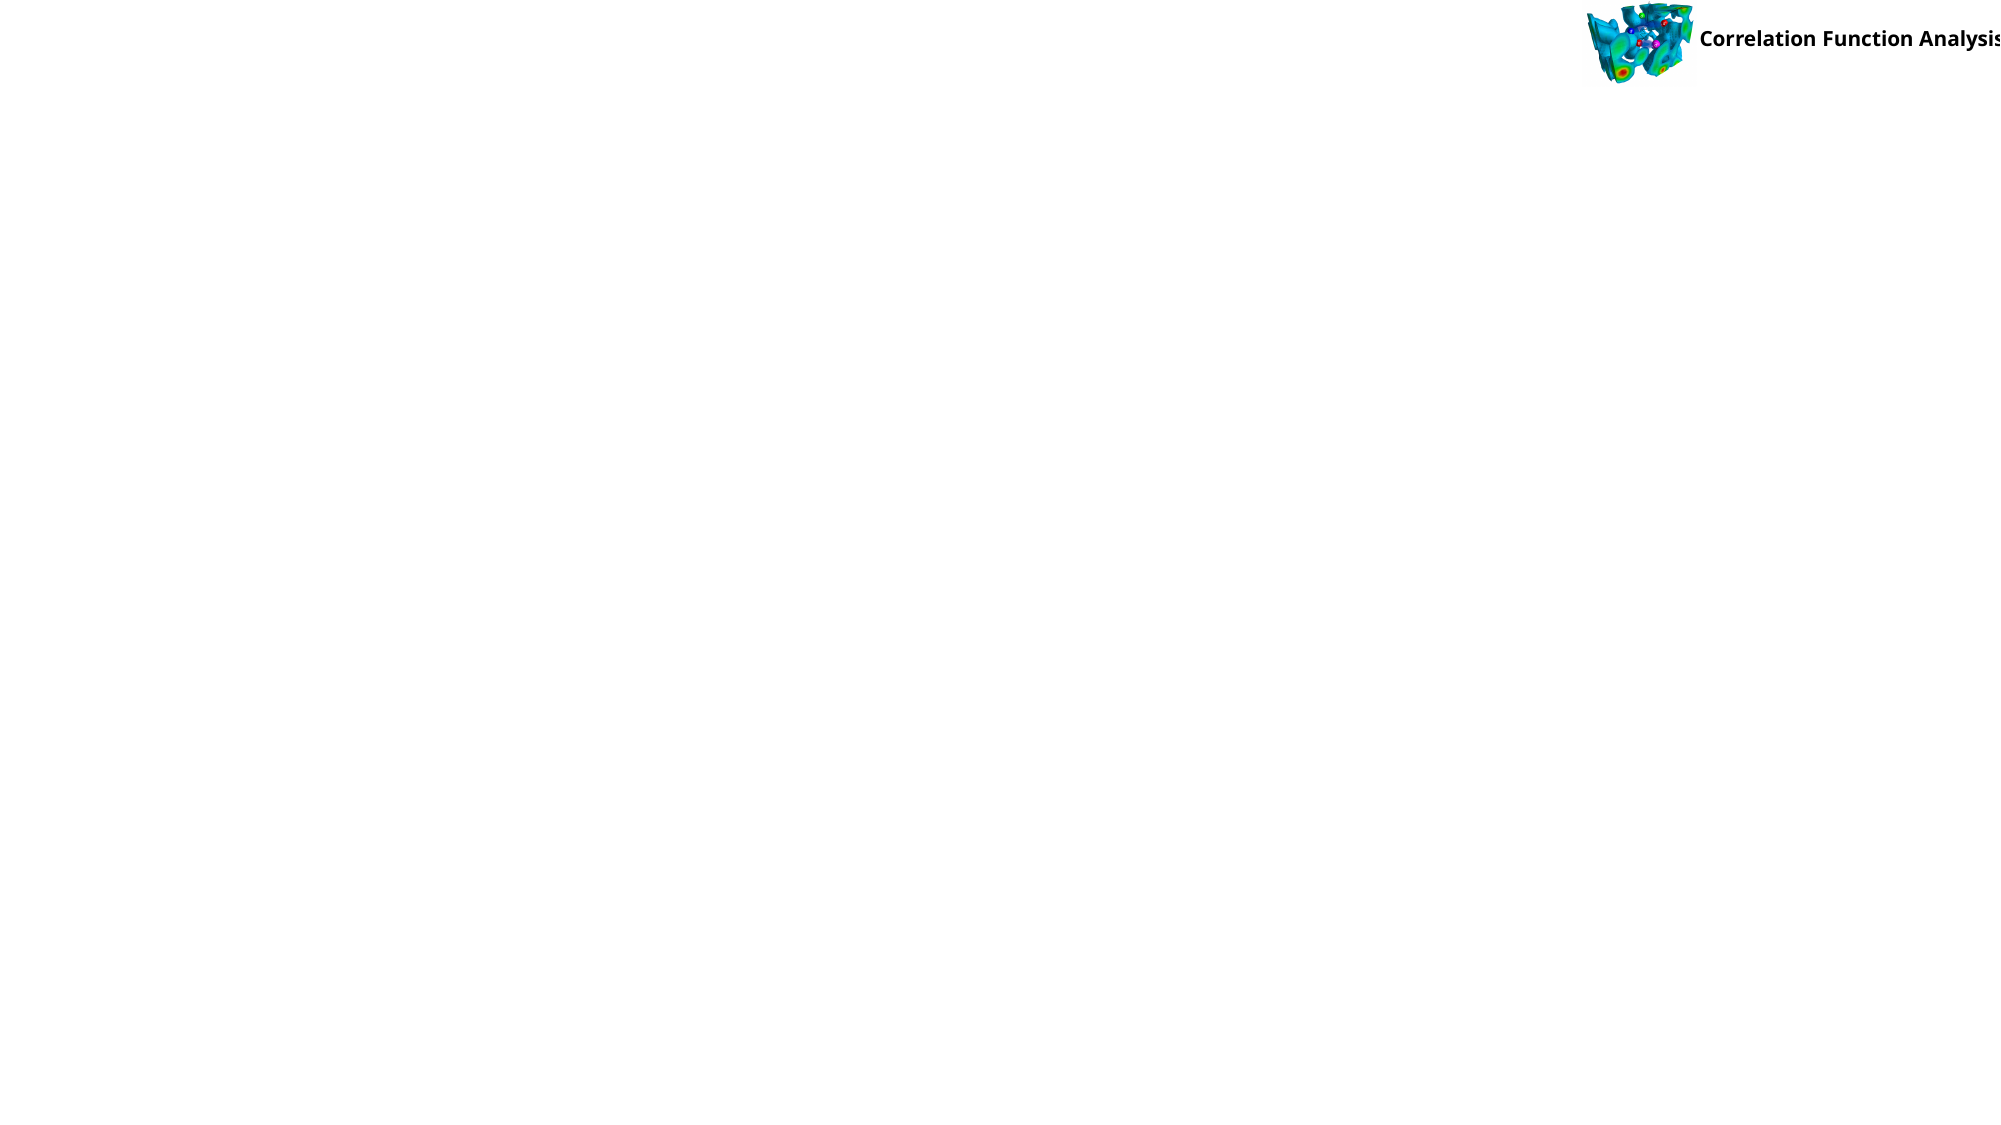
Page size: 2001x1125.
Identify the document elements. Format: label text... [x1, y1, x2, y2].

text_box Correlation Function Analysis [1697, 18, 2000, 58]
picture [1581, 0, 1697, 87]
